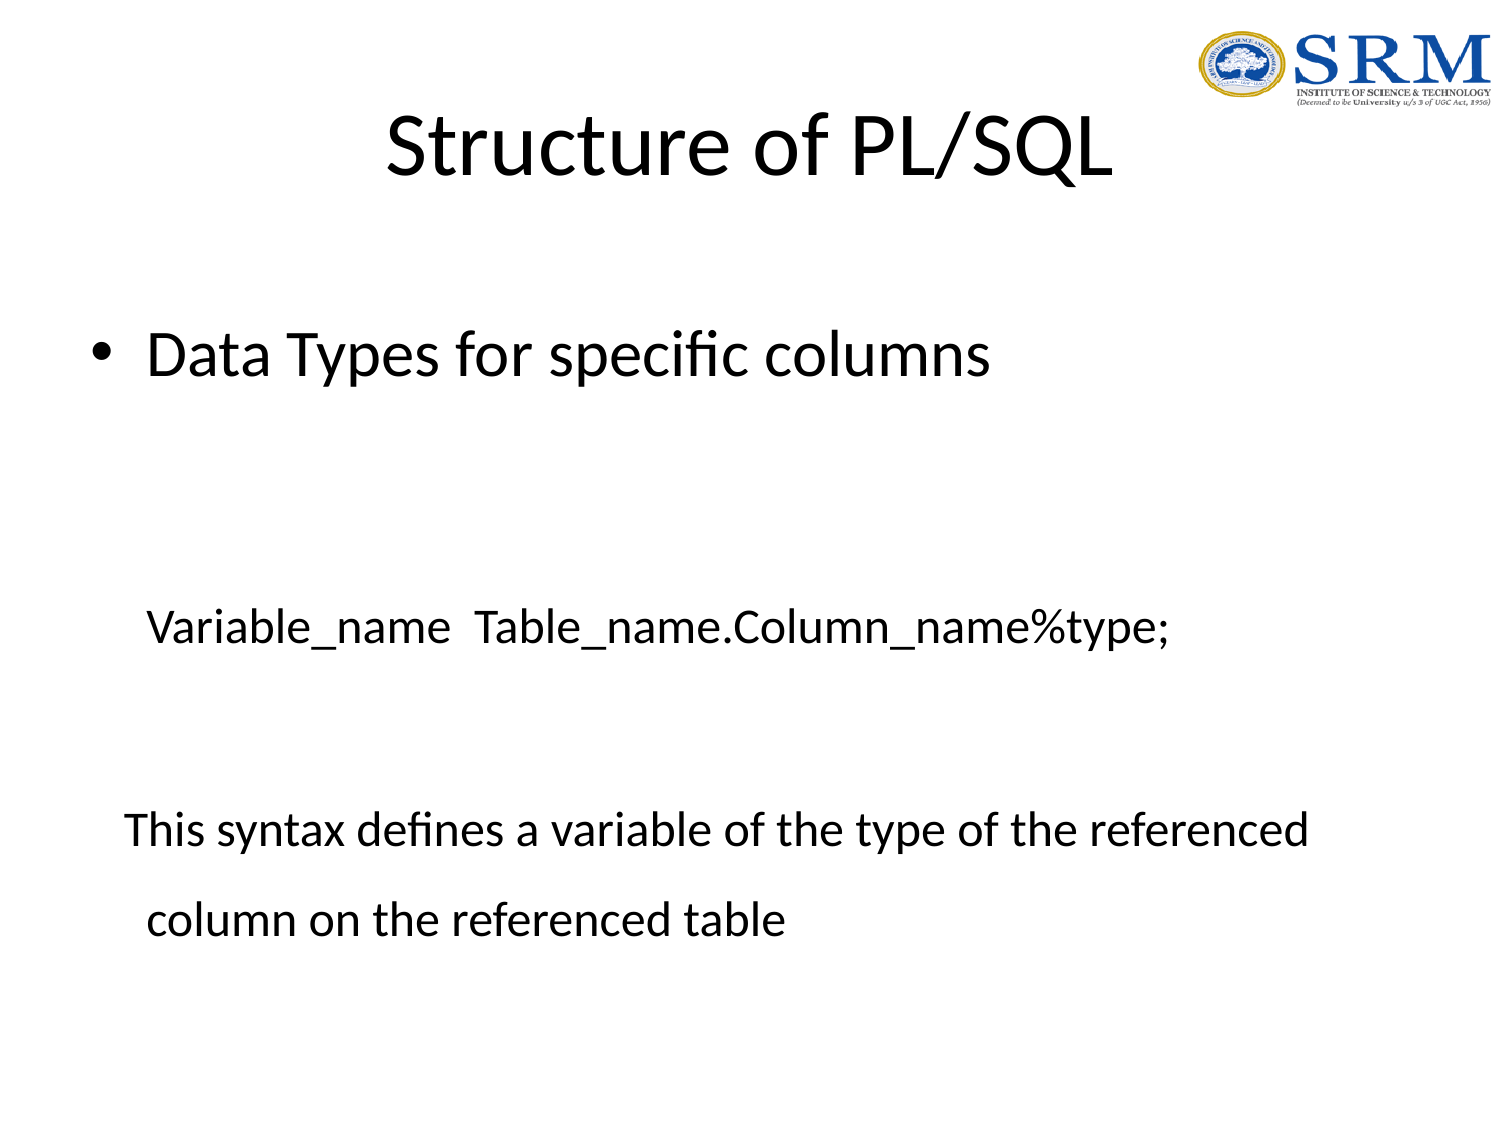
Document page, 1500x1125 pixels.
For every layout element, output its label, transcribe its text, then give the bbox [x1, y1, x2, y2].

list Data Types for specific columns Variable_name Table_name.Column_name%type; This syntax defines a variable of the type of the referenced column on the referenced table [75, 262, 1425, 1005]
picture [1187, 0, 1500, 136]
title Structure of PL/SQL [75, 45, 1425, 233]
